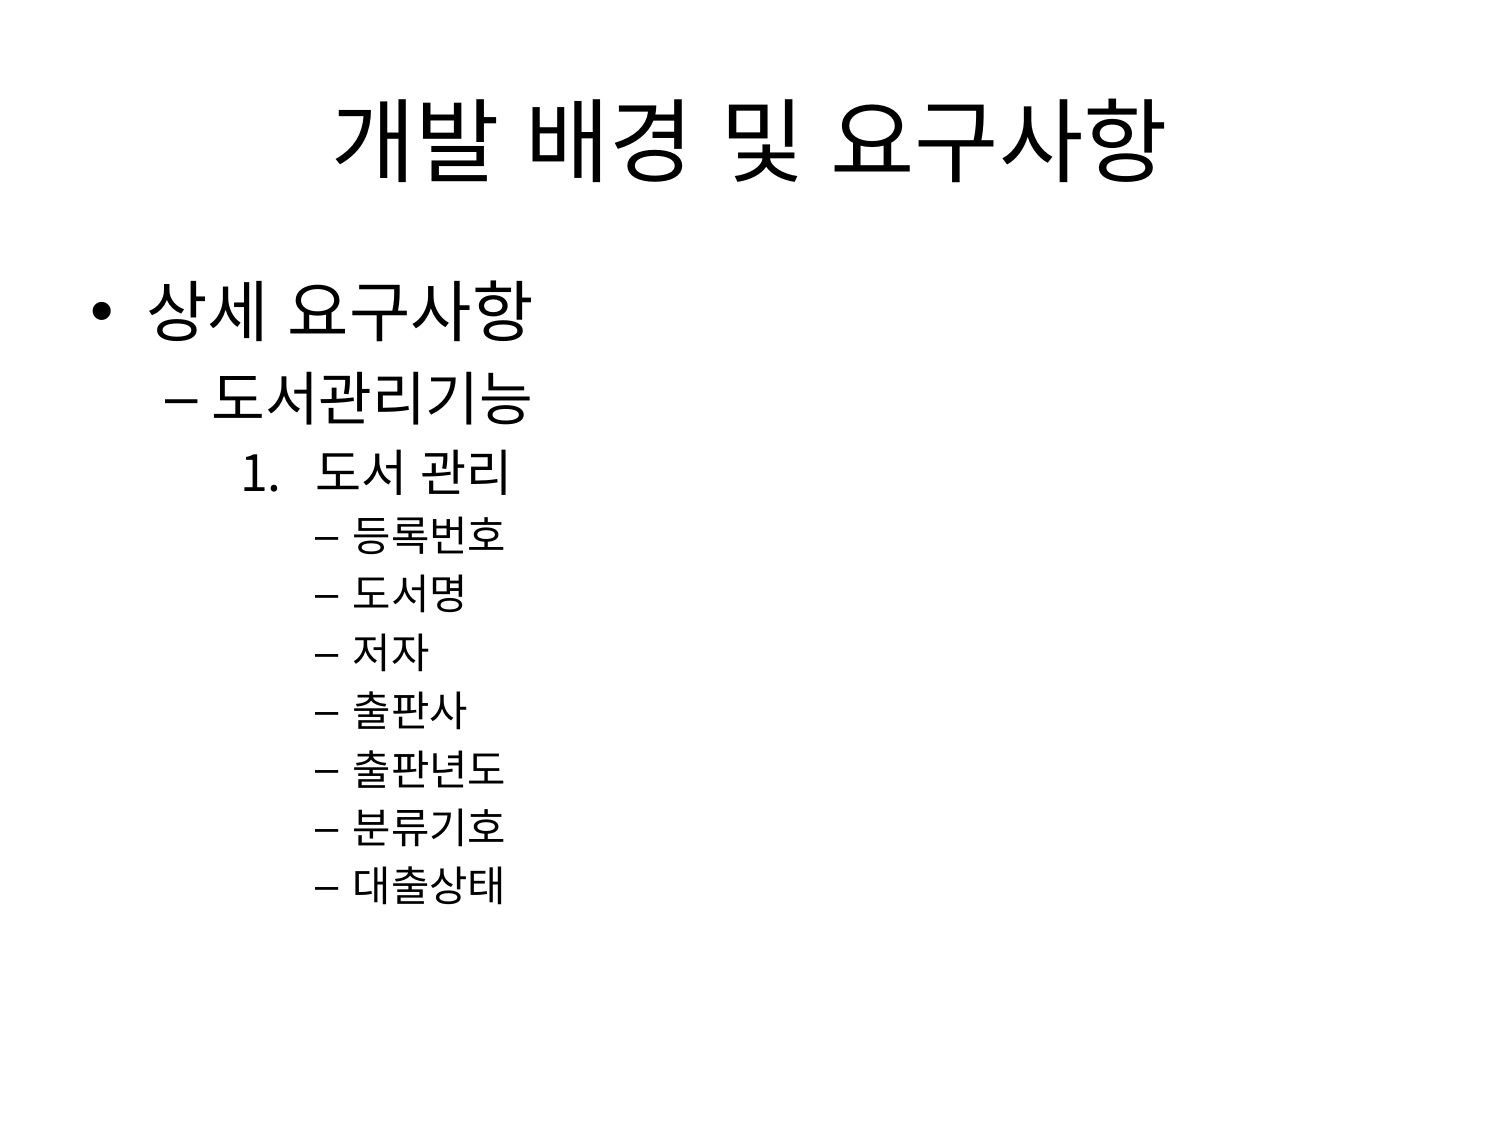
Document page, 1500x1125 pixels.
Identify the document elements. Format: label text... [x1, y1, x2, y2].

title 개발 배경 및 요구사항 [75, 45, 1425, 233]
list 상세 요구사항 도서관리기능 도서 관리 등록번호 도서명 저자 출판사 출판년도 분류기호 대출상태 [75, 262, 1425, 1005]
